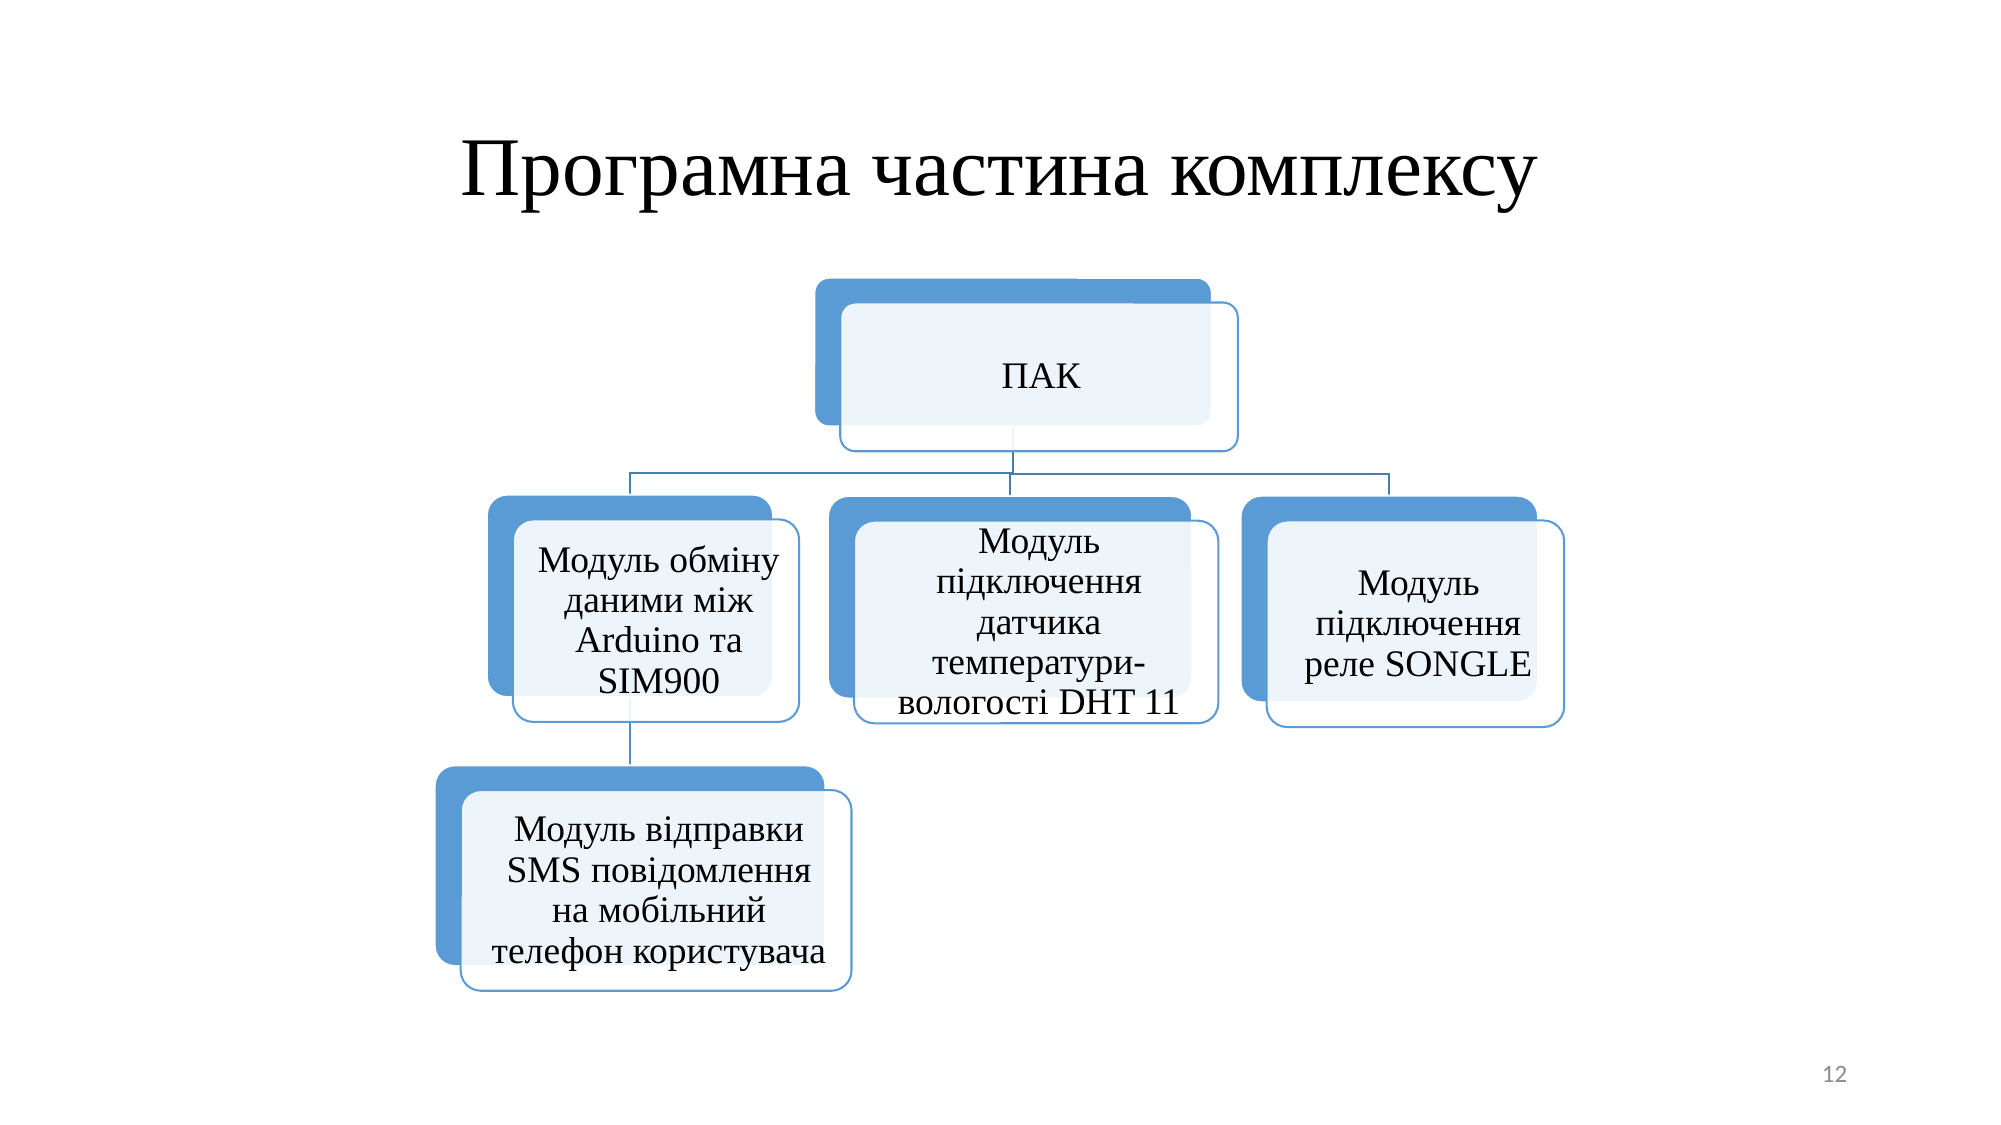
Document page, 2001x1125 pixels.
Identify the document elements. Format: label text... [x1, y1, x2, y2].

title Програмна частина комплексу [137, 59, 1863, 277]
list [137, 277, 1863, 992]
slide_number 12 [1412, 1042, 1863, 1103]
